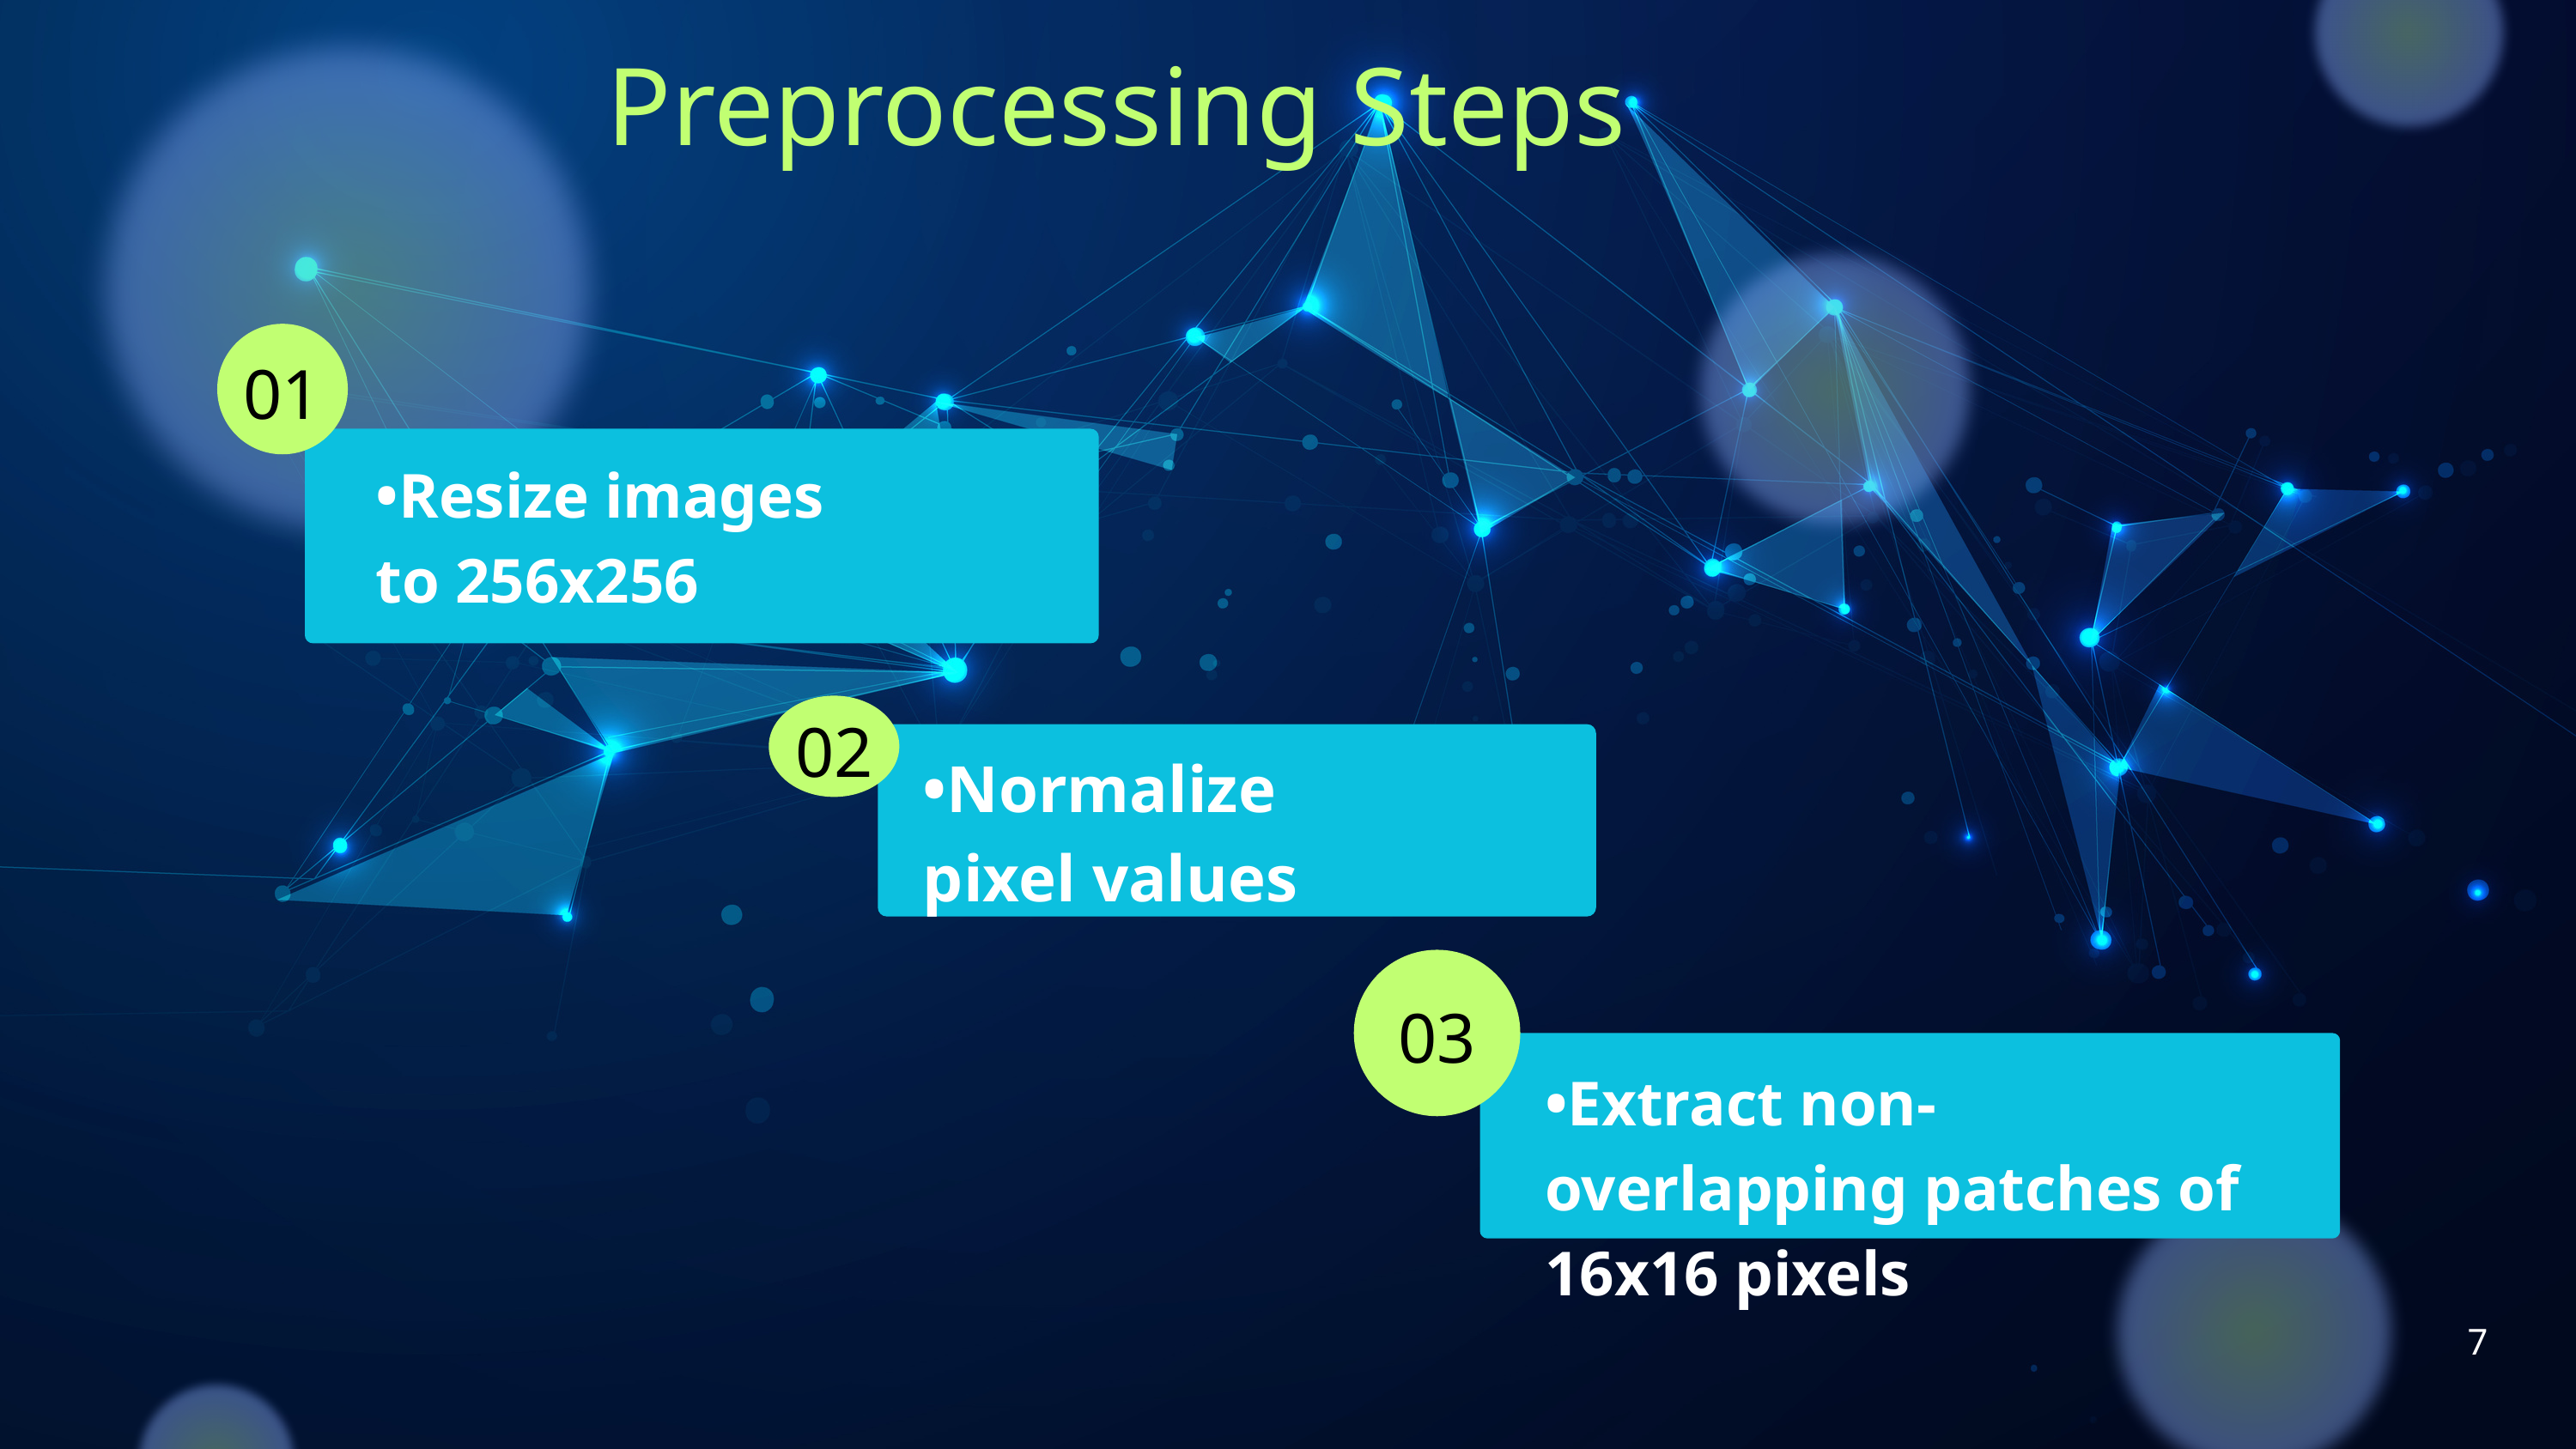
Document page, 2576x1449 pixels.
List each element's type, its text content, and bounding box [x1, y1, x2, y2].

text_box [58, 0, 638, 579]
text_box [2090, 1168, 2418, 1449]
text_box [2296, 0, 2522, 145]
text_box Preprocessing Steps [606, 16, 1970, 167]
text_box •Normalize pixel values [922, 925, 1437, 1094]
text_box •Resize images to 256x256 [375, 650, 900, 700]
text_box [638, 0, 2576, 1449]
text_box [216, 323, 349, 455]
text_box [1353, 949, 1521, 1117]
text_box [769, 695, 900, 797]
text_box [123, 1369, 309, 1449]
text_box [878, 724, 1597, 917]
text_box [1674, 227, 1996, 550]
text_box •Extract non-overlapping patches of 16x16 pixels [1545, 1246, 2254, 1394]
text_box 7 [2467, 1312, 2488, 1362]
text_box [304, 428, 1099, 644]
text_box [0, 0, 2090, 1449]
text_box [1479, 1033, 2341, 1239]
